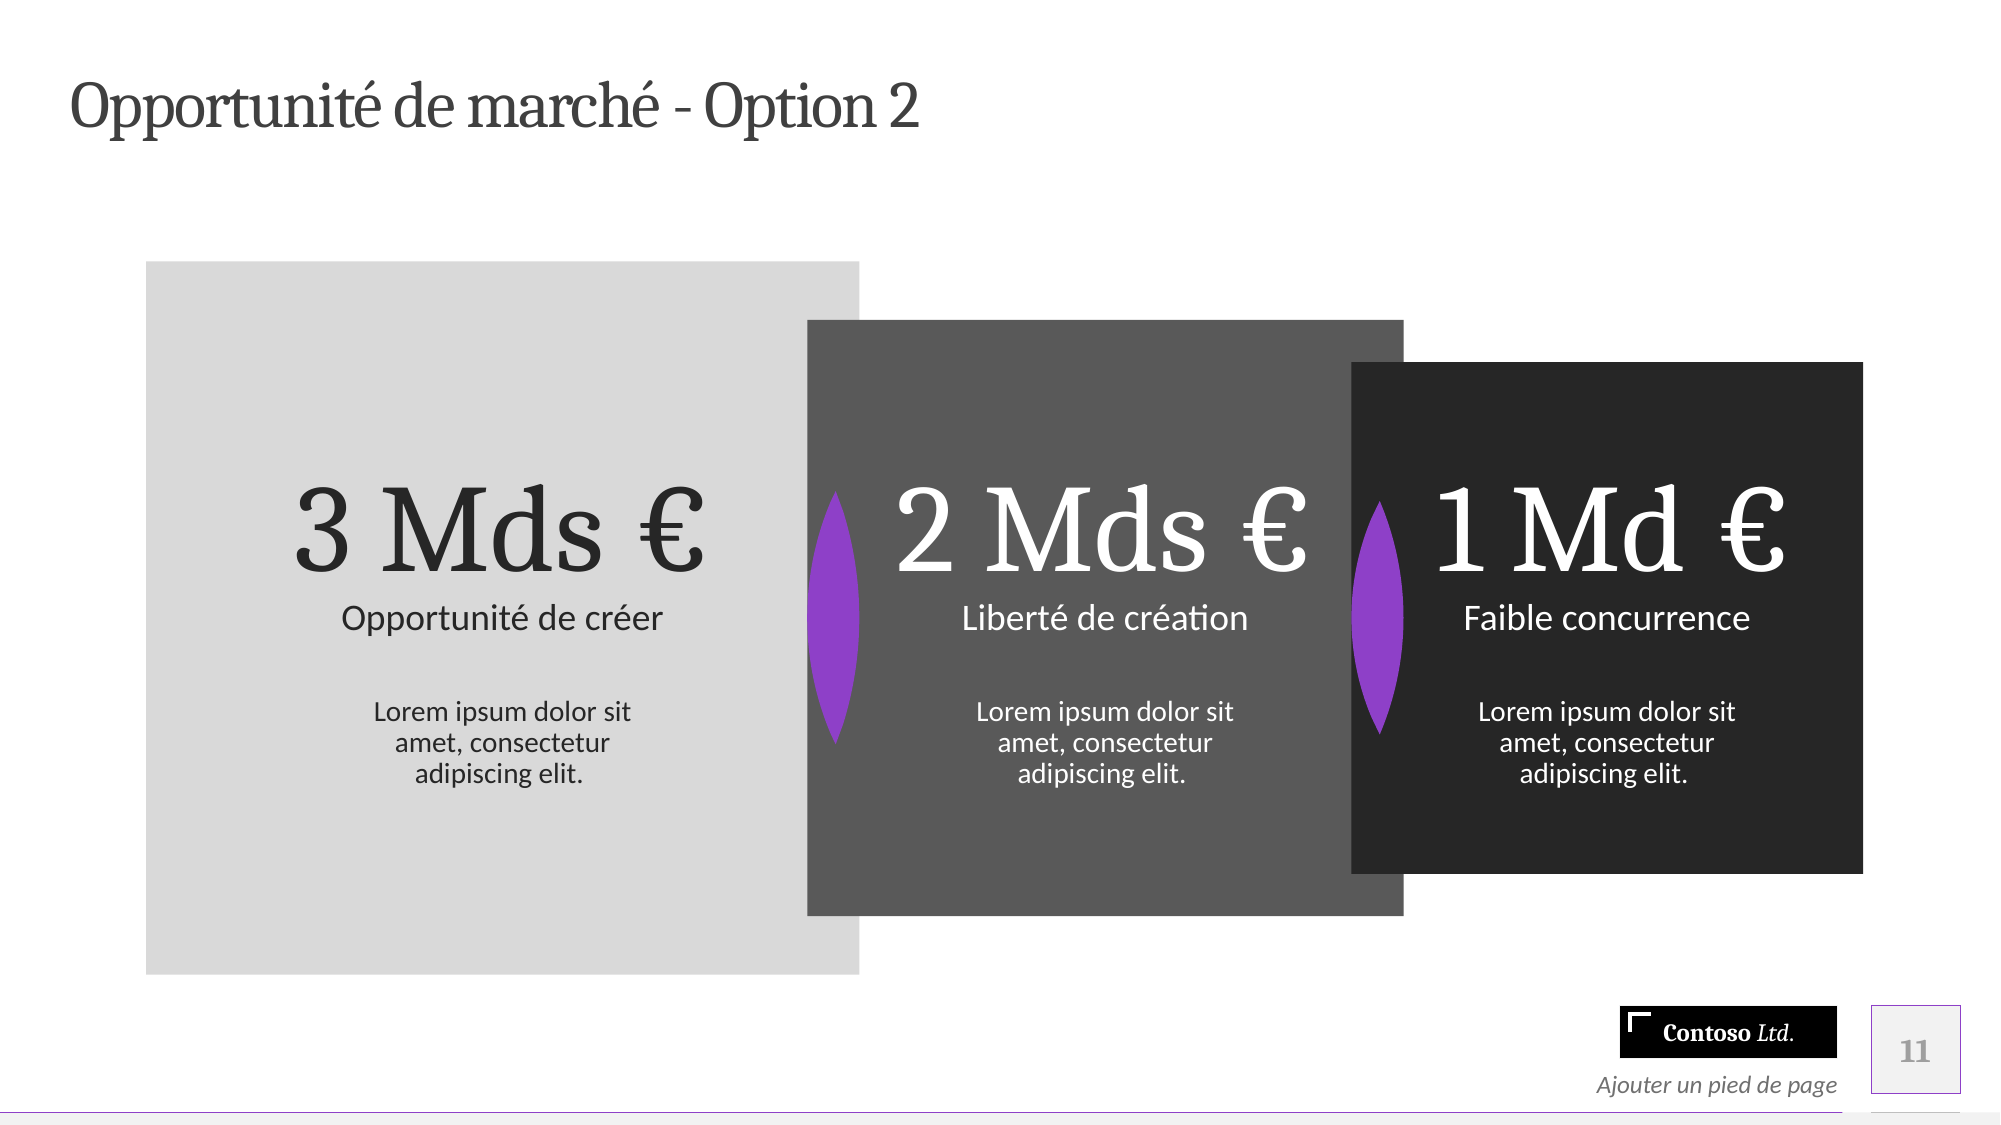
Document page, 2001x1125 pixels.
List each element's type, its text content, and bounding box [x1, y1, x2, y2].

list Liberté de création [807, 319, 1404, 917]
title Opportunité de marché - Option 2 [70, 70, 1932, 142]
text_box [1351, 501, 1404, 735]
list 2 Mds € [874, 361, 1336, 598]
list Lorem ipsum dolor sit amet, consectetur adipiscing elit. [942, 696, 1268, 815]
list Opportunité de créer [146, 261, 860, 975]
list Lorem ipsum dolor sit amet, consectetur adipiscing elit. [340, 696, 666, 815]
list 3 Mds € [272, 361, 734, 598]
list Faible concurrence [1351, 362, 1864, 874]
text_box [807, 491, 860, 745]
footer Ajouter un pied de page [1163, 1064, 1838, 1099]
list 1 Md € [1402, 361, 1829, 598]
list Lorem ipsum dolor sit amet, consectetur adipiscing elit. [1444, 696, 1770, 815]
slide_number 11 [1871, 1019, 1960, 1080]
